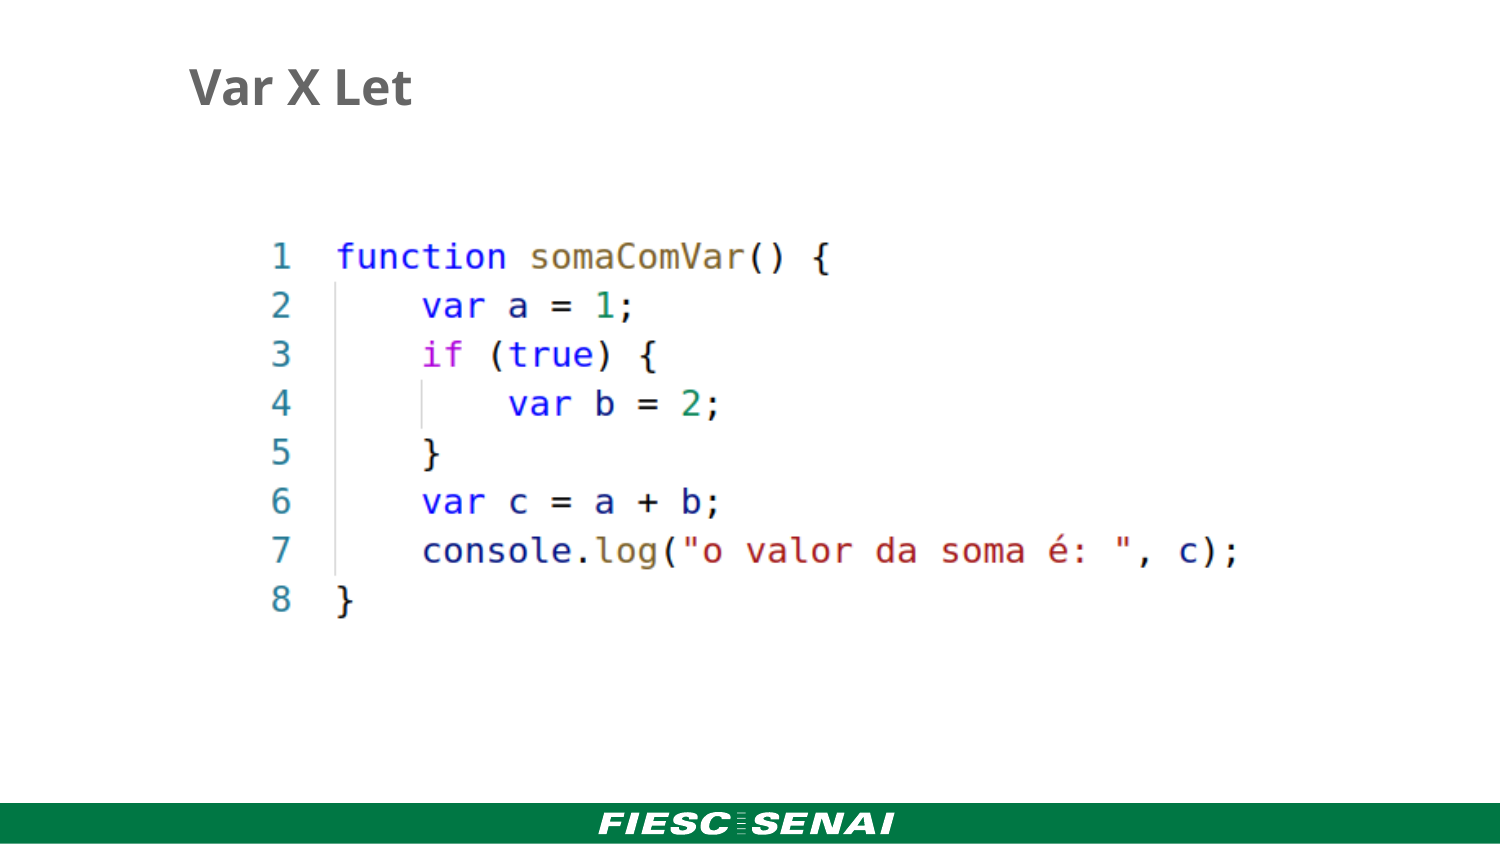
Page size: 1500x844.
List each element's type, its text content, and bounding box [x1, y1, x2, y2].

picture [240, 238, 1260, 630]
text_box Var X Let [174, 40, 1281, 131]
